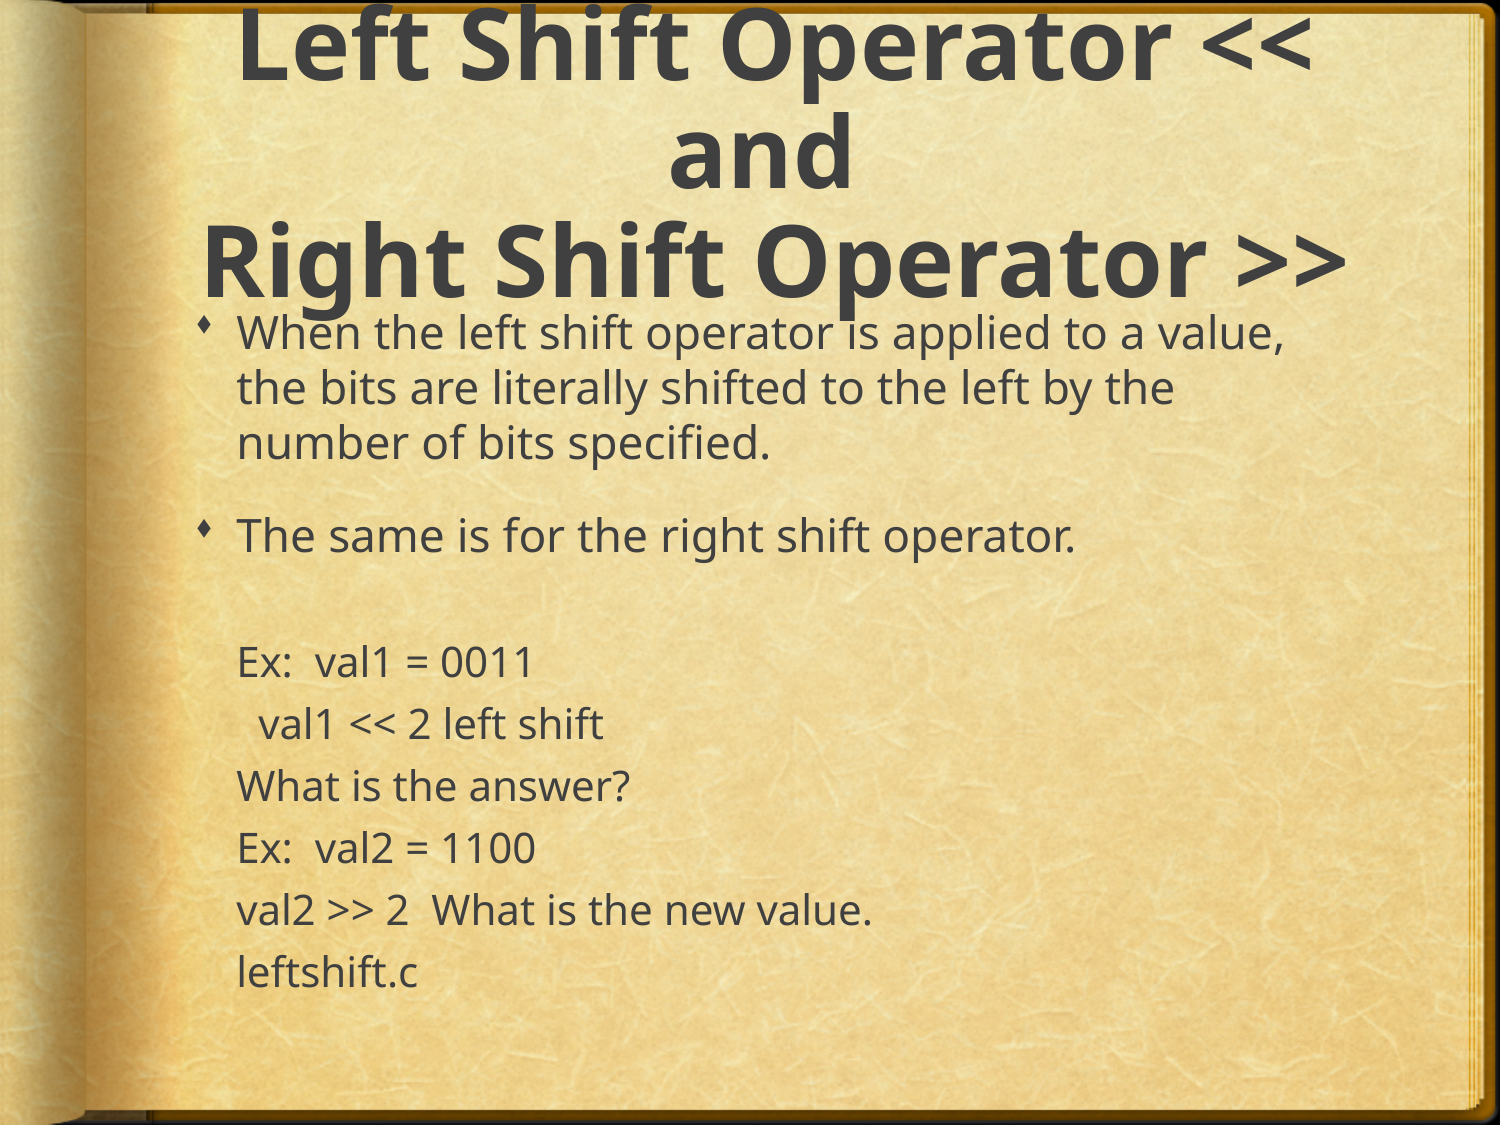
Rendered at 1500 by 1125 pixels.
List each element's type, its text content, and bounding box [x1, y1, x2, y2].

title Left Shift Operator << and Right Shift Operator >> [178, 45, 1372, 265]
picture [0, 0, 1500, 1125]
list When the left shift operator is applied to a value, the bits are literally shifted to the left by the number of bits specified. The same is for the right shift operator. Ex: val1 = 0011 val1 << 2 left shift What is the answer? Ex: val2 = 1100 val2 >> 2 What is the new value. leftshift.c [178, 295, 1372, 1005]
